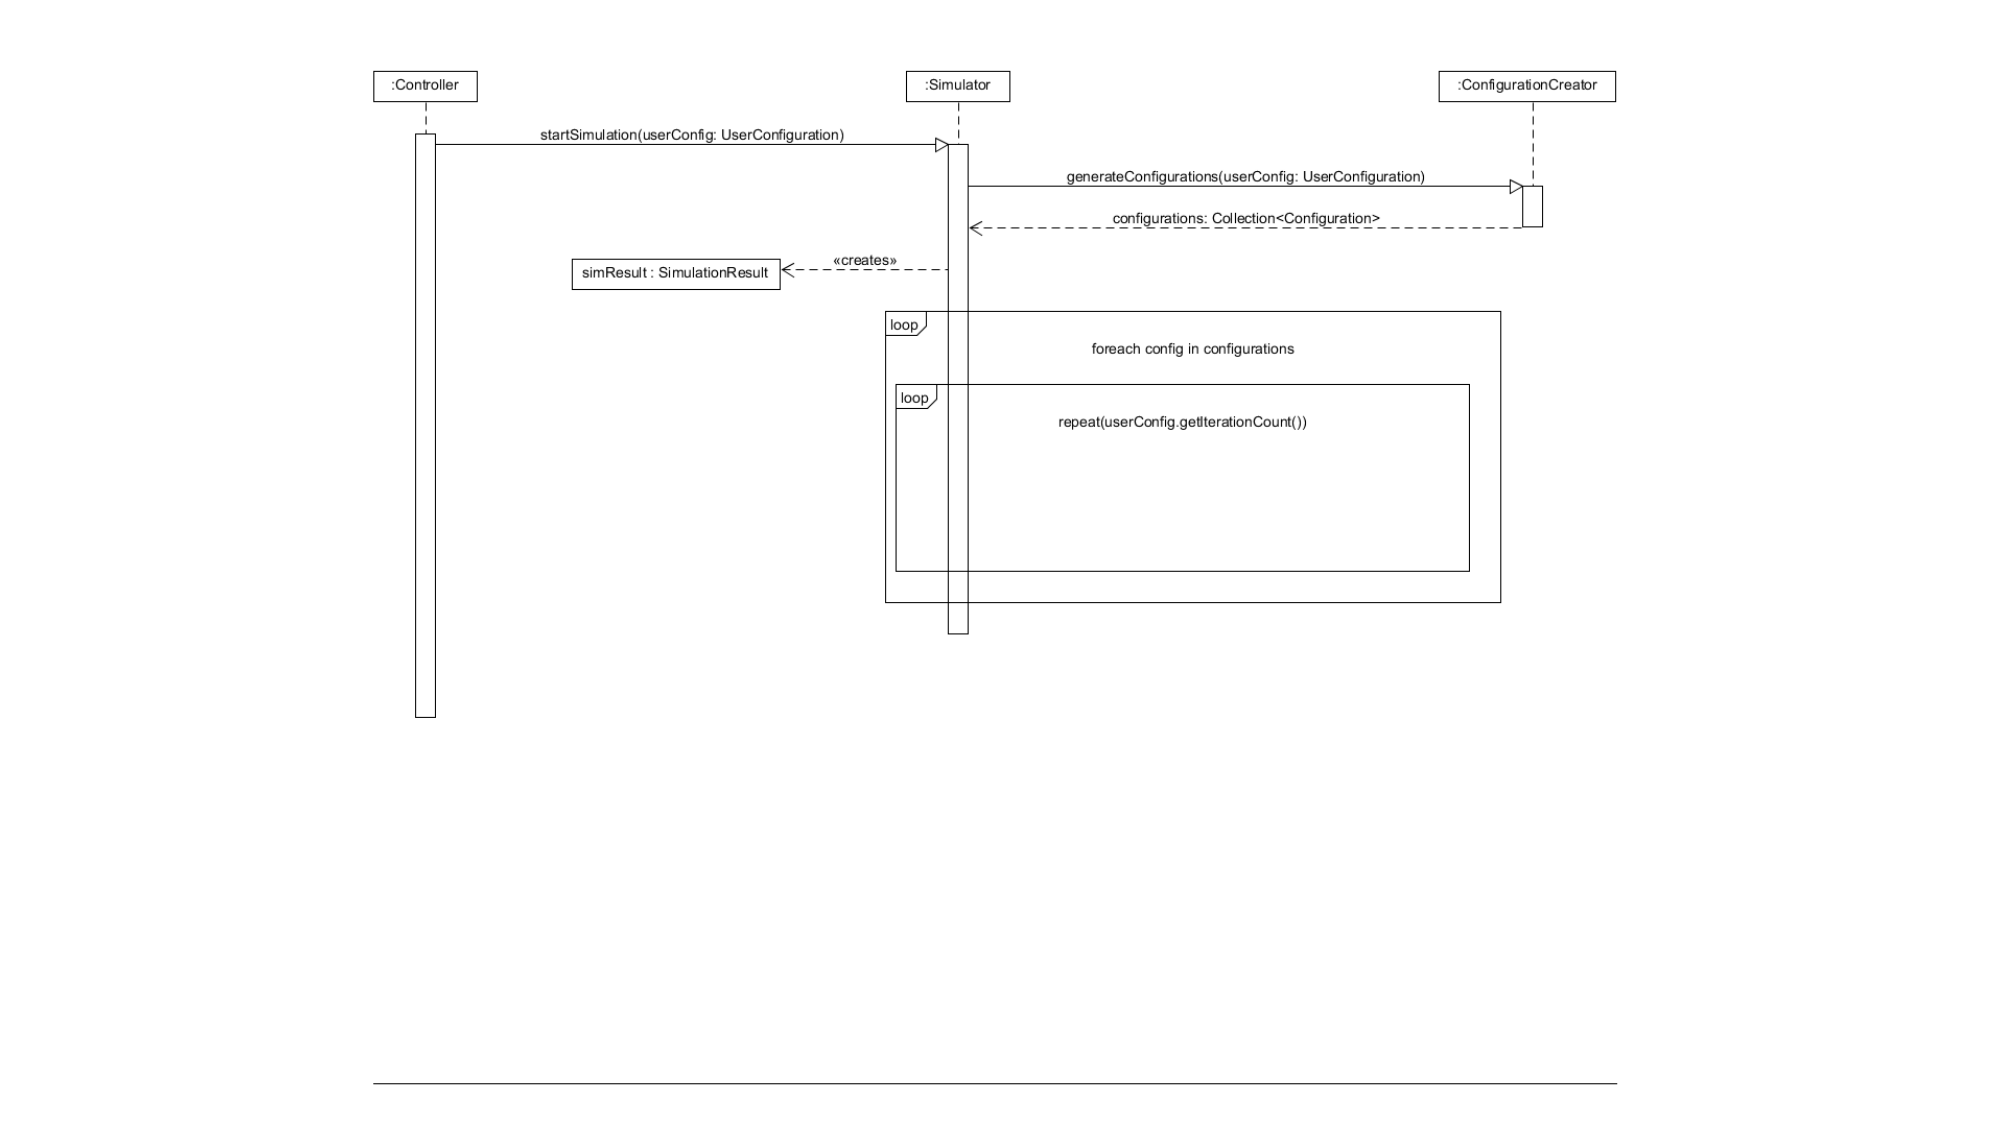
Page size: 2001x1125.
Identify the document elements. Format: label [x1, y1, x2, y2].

picture [342, 50, 1658, 1125]
